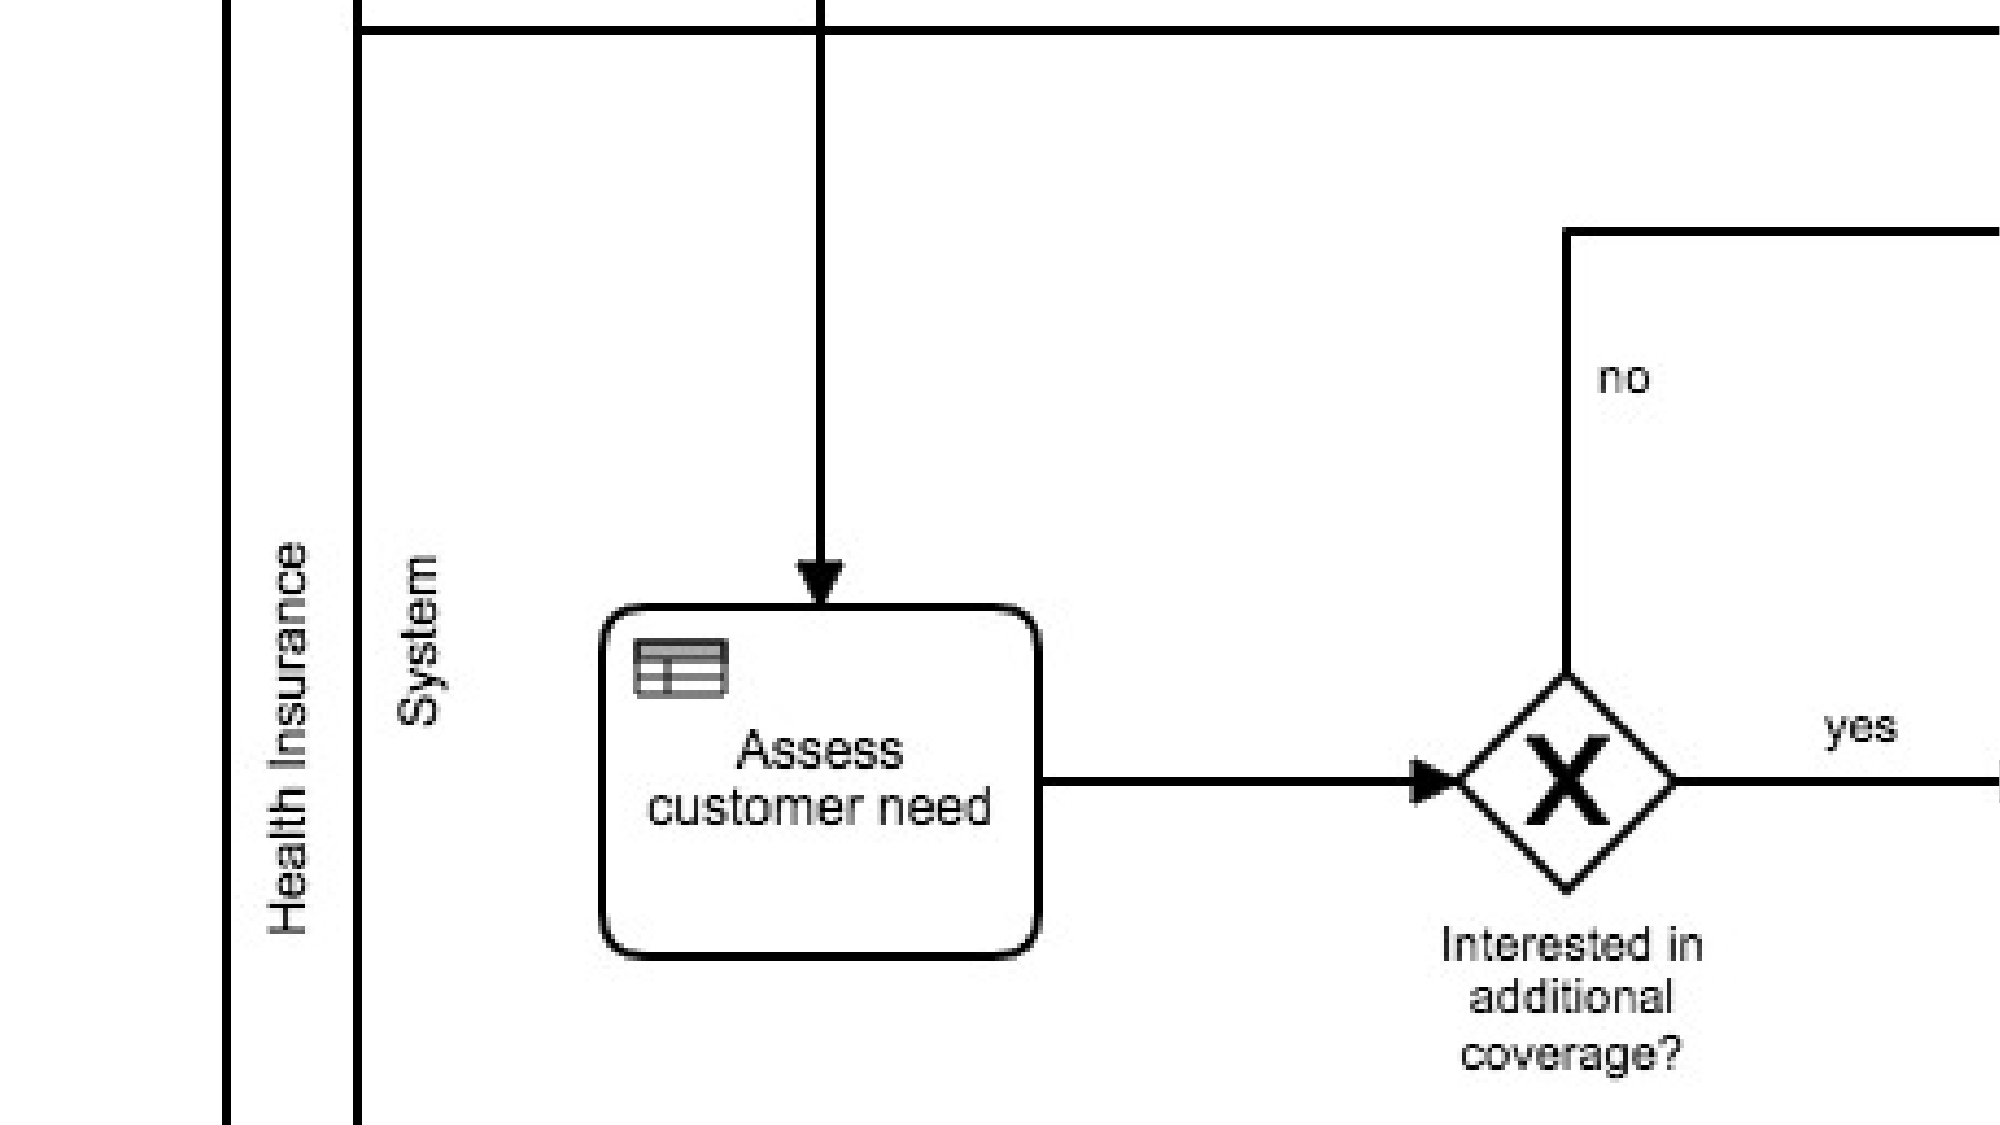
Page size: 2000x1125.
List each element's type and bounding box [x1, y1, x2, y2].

list [200, 0, 2000, 1125]
